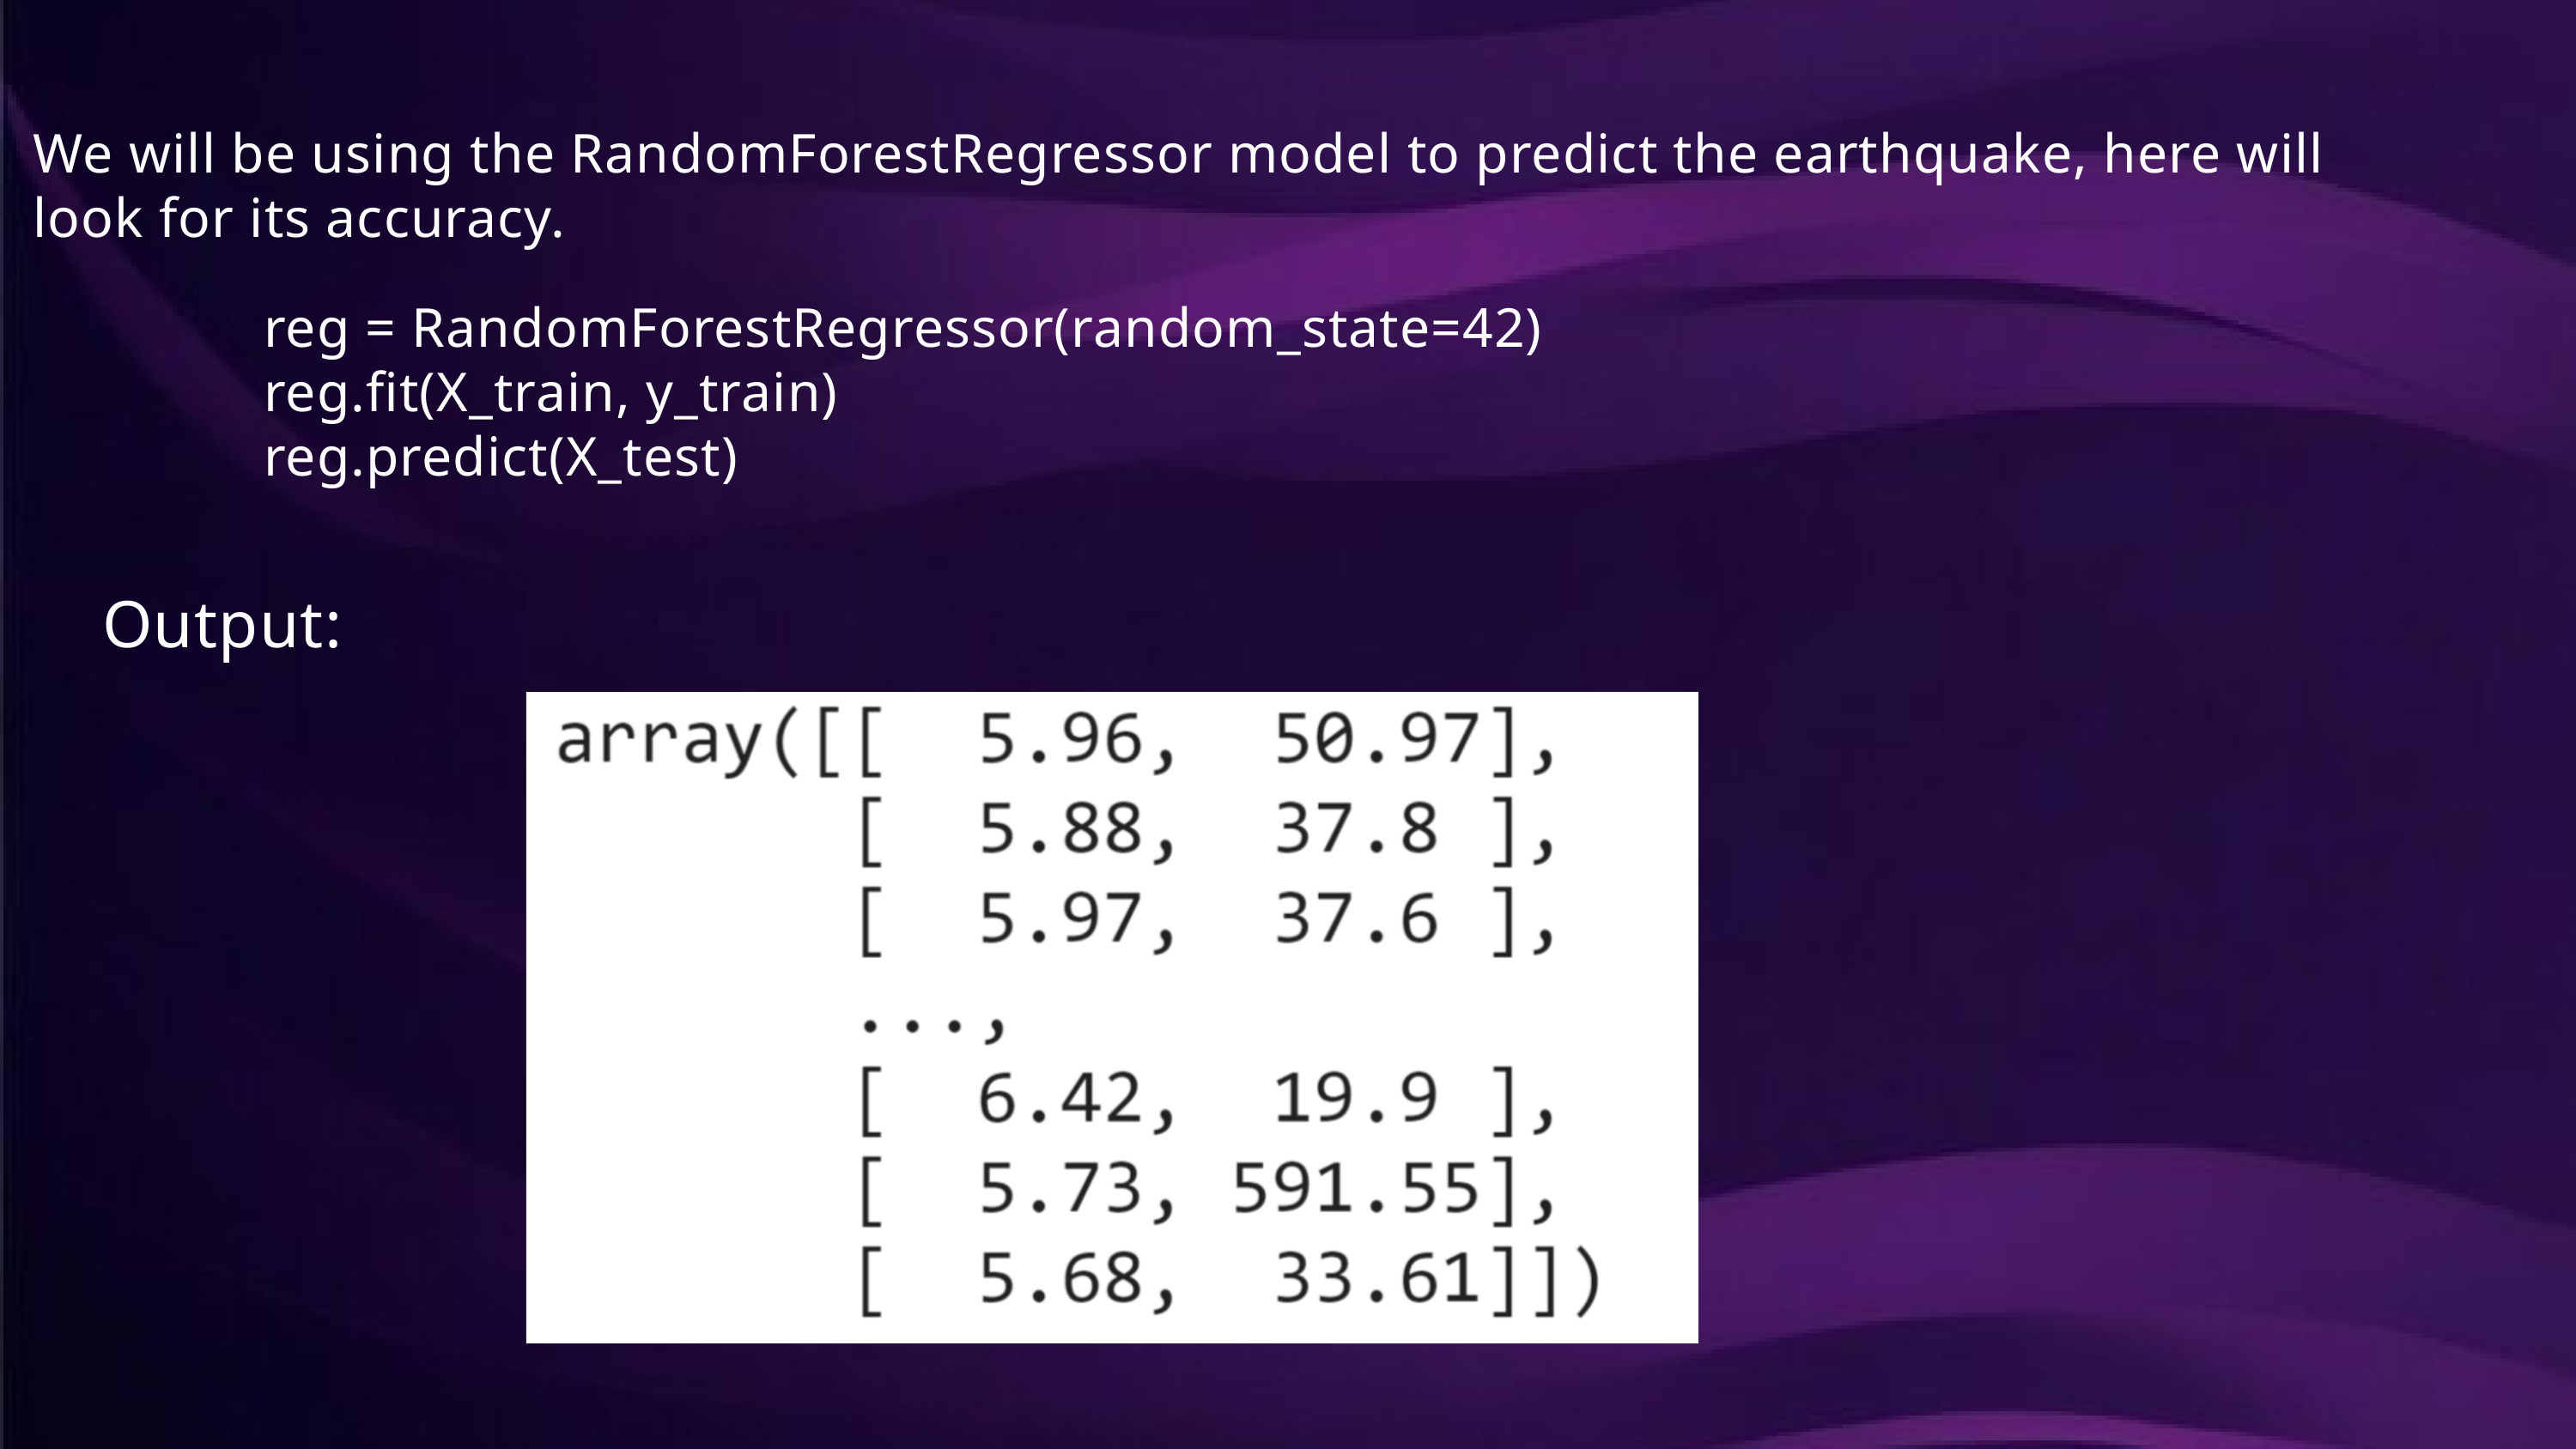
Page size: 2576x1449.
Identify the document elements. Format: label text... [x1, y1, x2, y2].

text_box reg = RandomForestRegressor(random_state=42) reg.fit(X_train, y_train) reg.predict(X_test) [264, 293, 1847, 487]
text_box [0, 0, 2576, 1449]
text_box We will be using the RandomForestRegressor model to predict the earthquake, here will look for its accuracy. [33, 119, 2402, 249]
text_box Output: [102, 583, 357, 661]
text_box [526, 692, 1699, 1343]
